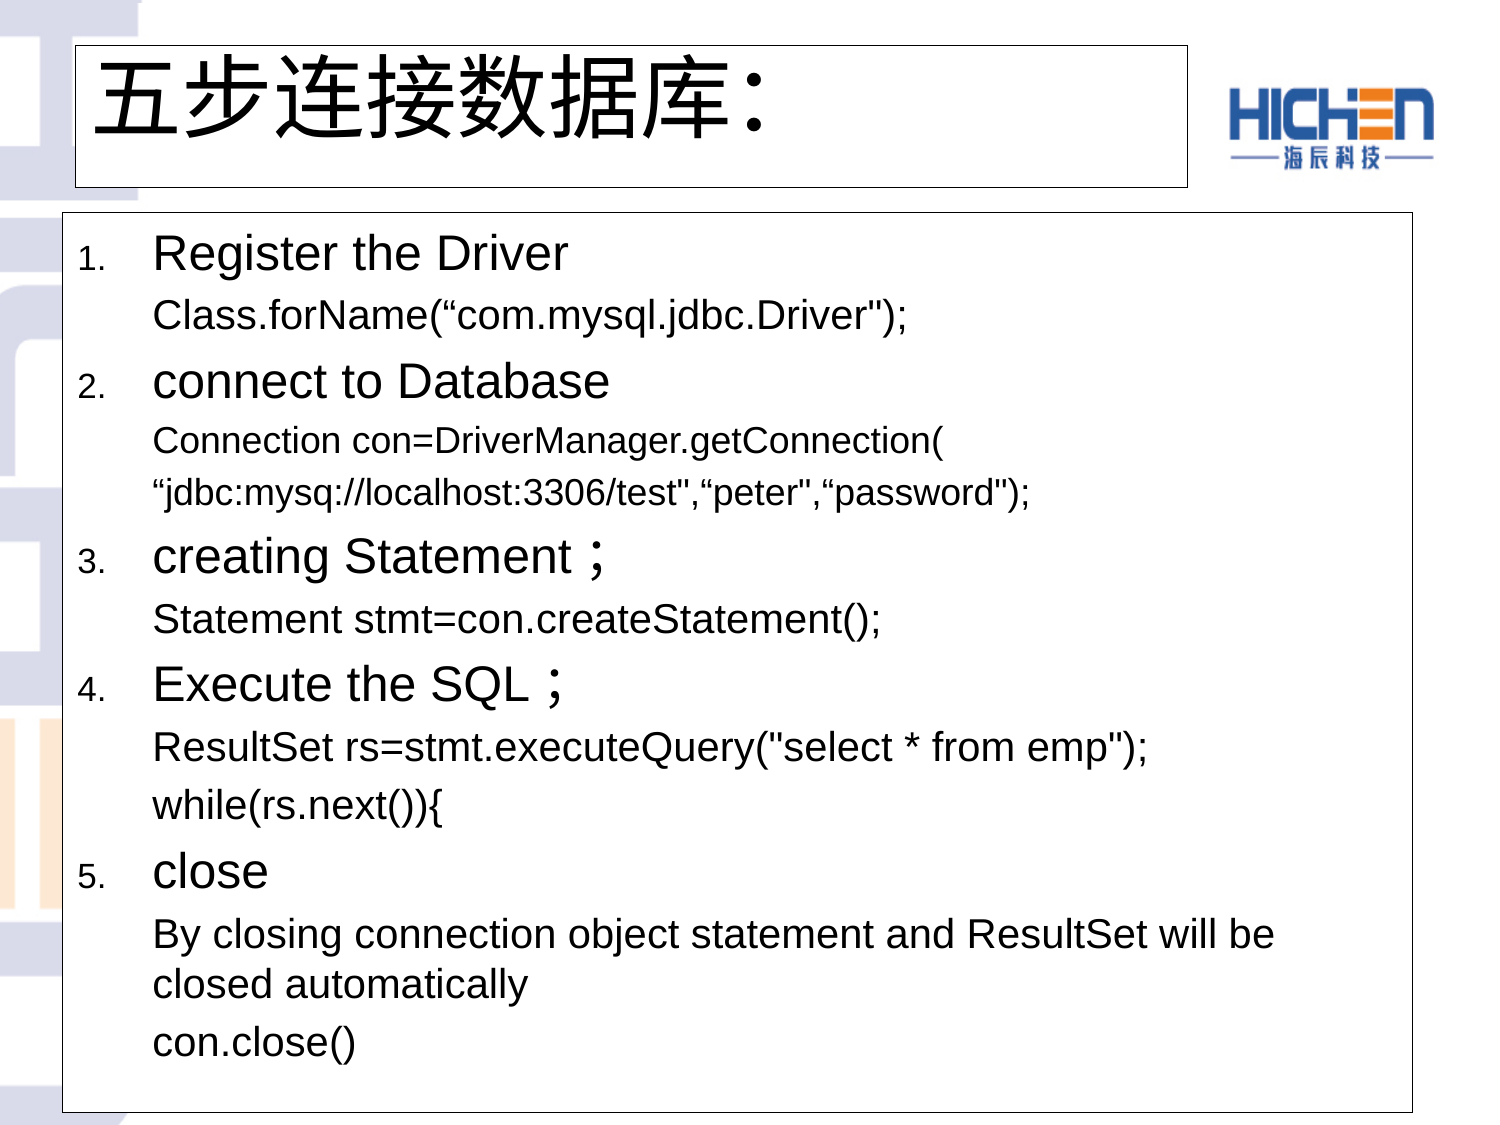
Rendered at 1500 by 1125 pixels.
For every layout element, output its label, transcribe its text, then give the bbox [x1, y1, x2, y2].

title 五步连接数据库： [75, 45, 1188, 188]
picture [0, 0, 1500, 1125]
list Register the Driver Class.forName(“com.mysql.jdbc.Driver"); connect to Database Connection con=DriverManager.getConnection( “jdbc:mysq://localhost:3306/test",“peter",“password"); creating Statement； Statement stmt=con.createStatement(); Execute the SQL； ResultSet rs=stmt.executeQuery("select * from emp"); while(rs.next()){ close By closing connection object statement and ResultSet will be closed automatically con.close() [62, 212, 1413, 1113]
